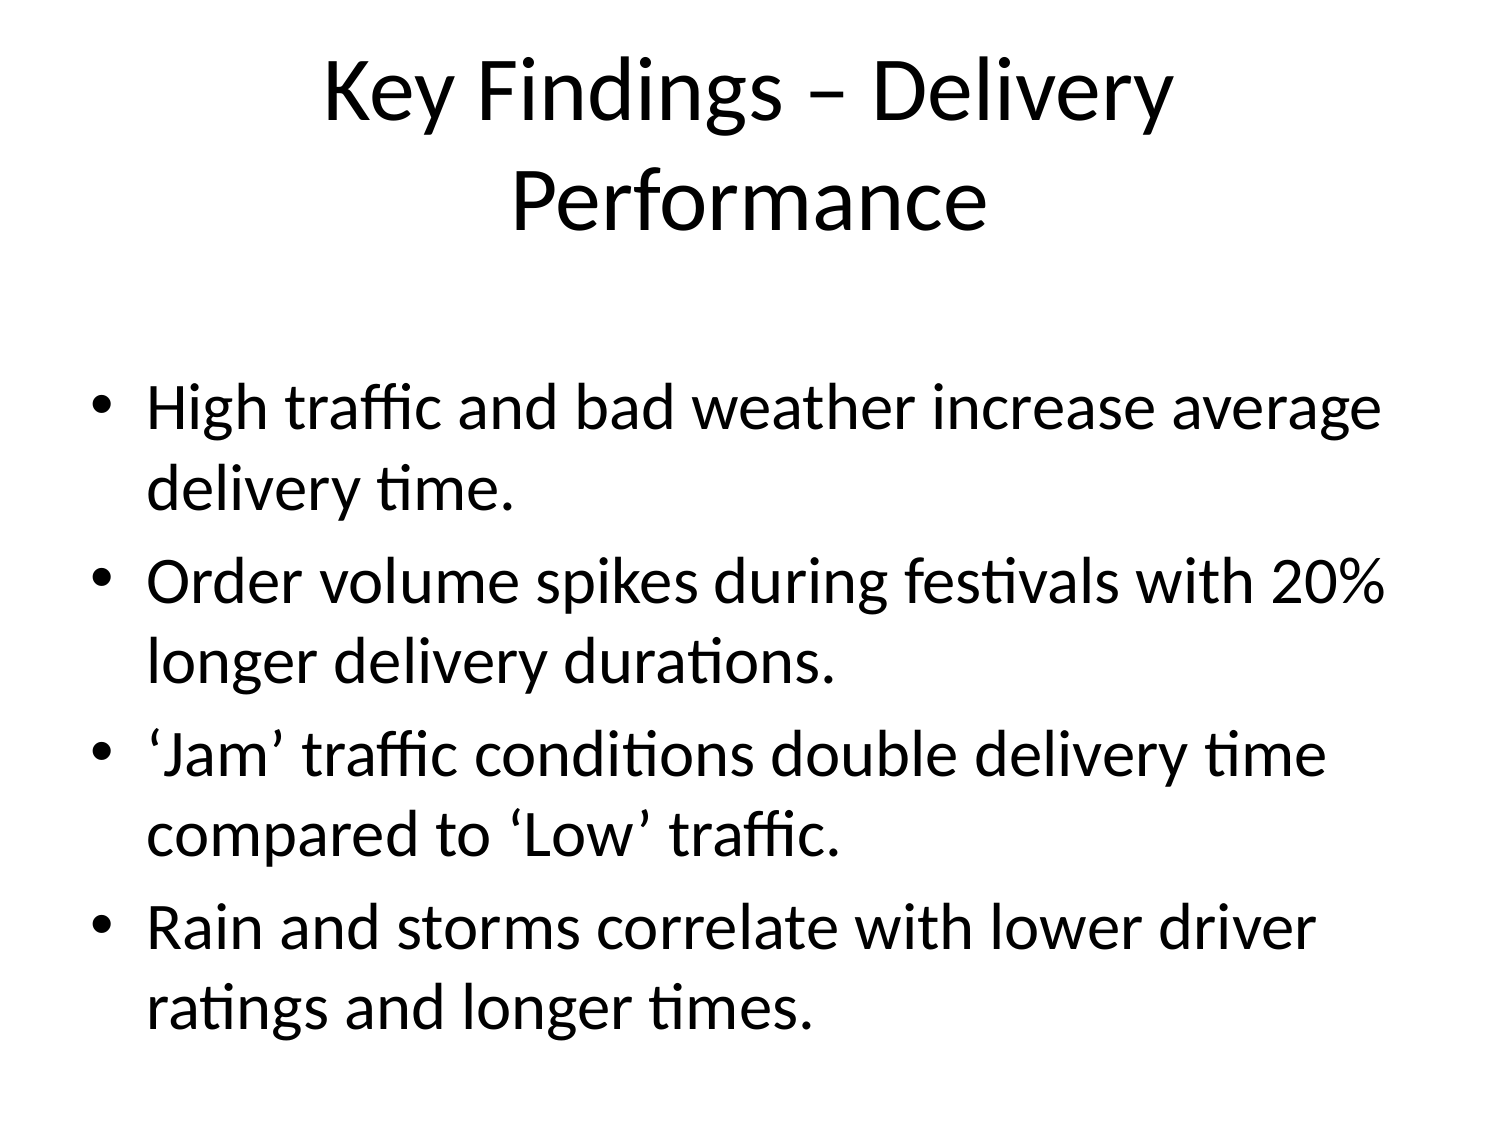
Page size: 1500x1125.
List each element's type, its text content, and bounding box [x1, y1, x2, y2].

title Key Findings – Delivery Performance [75, 45, 1425, 233]
list High traffic and bad weather increase average delivery time. Order volume spikes during festivals with 20% longer delivery durations. ‘Jam’ traffic conditions double delivery time compared to ‘Low’ traffic. Rain and storms correlate with lower driver ratings and longer times. [75, 262, 1425, 1005]
